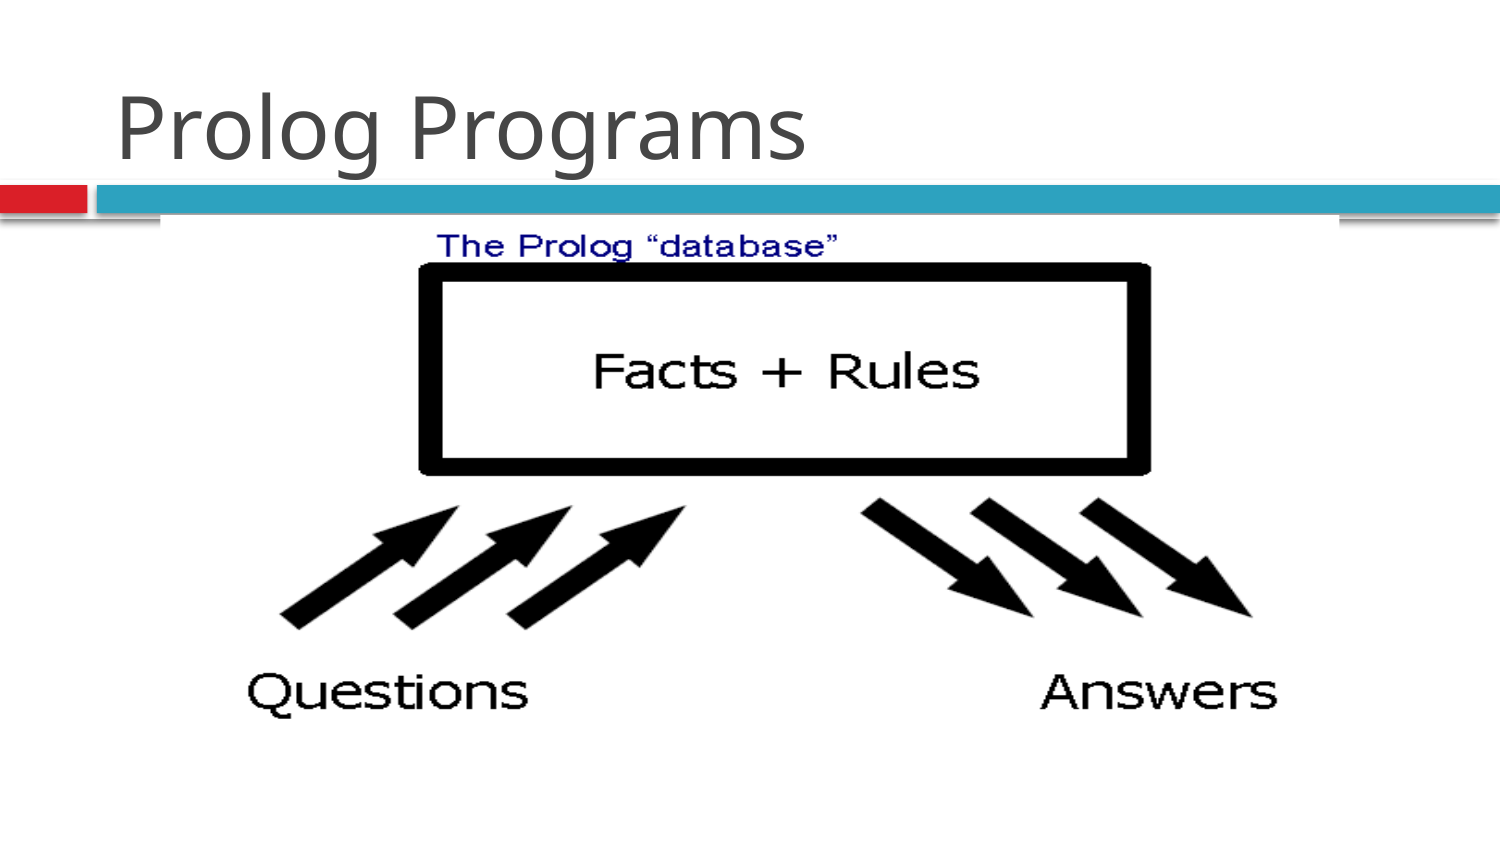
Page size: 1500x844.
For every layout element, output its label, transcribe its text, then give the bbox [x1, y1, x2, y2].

title Prolog Programs [99, 19, 1438, 185]
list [160, 214, 1340, 736]
